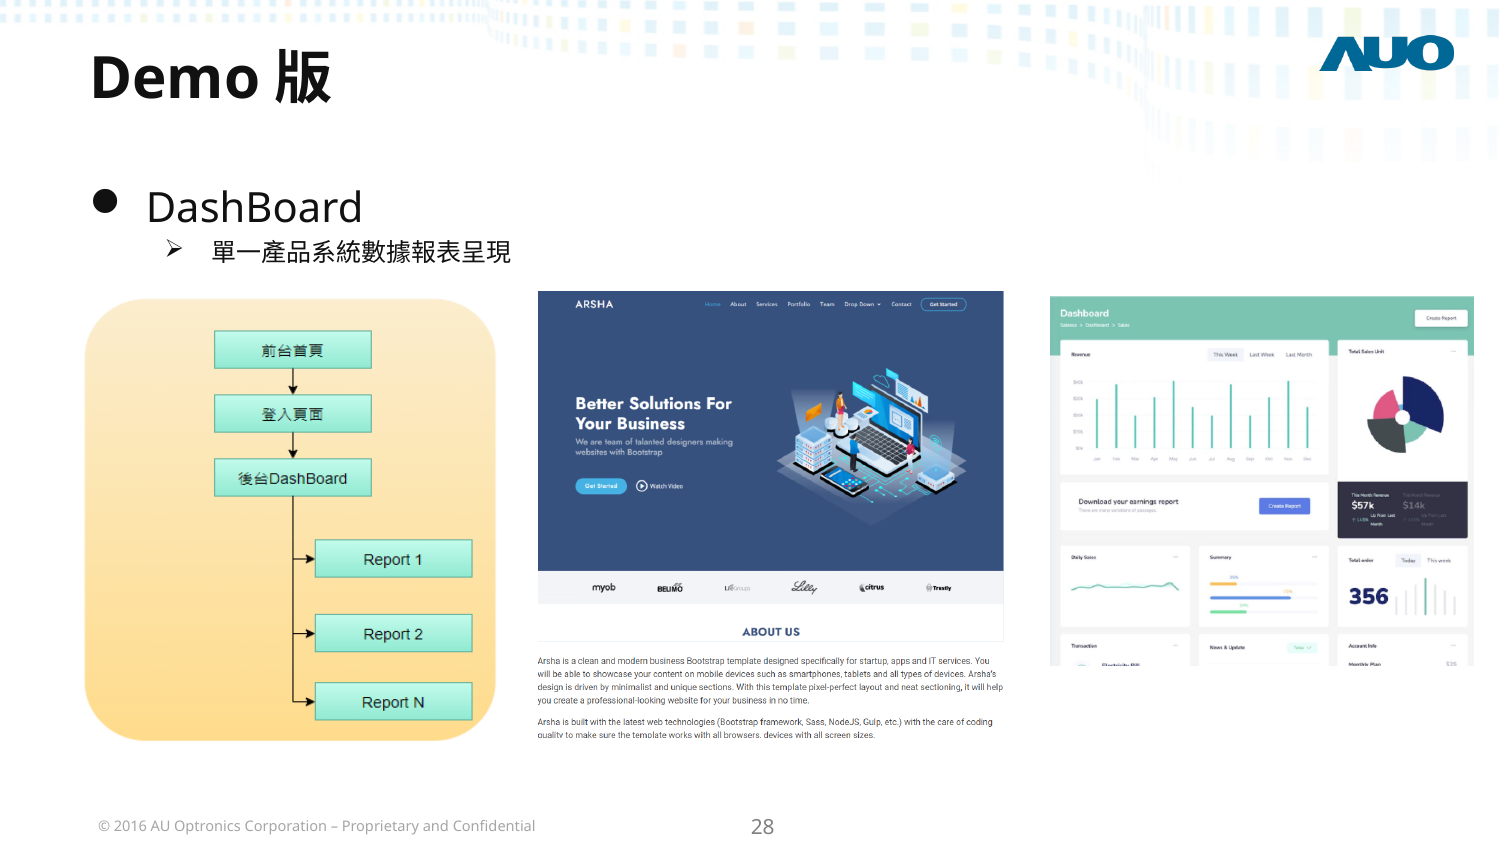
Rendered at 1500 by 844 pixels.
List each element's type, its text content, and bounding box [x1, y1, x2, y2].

list DashBoard 單一產品系統數據報表呈現 [74, 173, 1469, 662]
title Demo版 [74, 32, 1339, 173]
picture [0, 0, 1500, 844]
